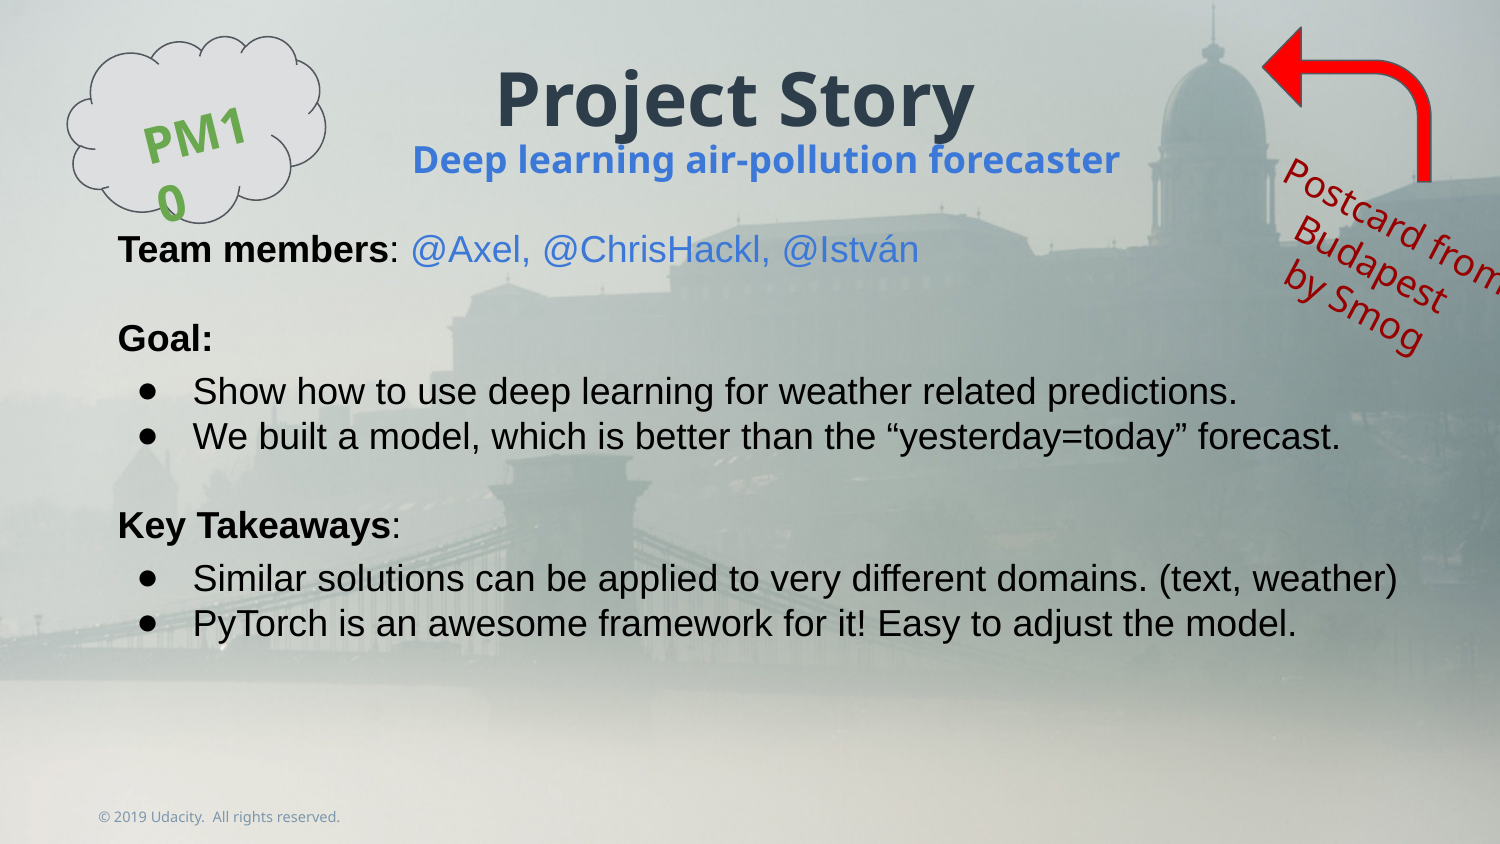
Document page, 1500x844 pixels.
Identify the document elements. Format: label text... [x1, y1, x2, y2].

text_box PM10 [117, 72, 275, 184]
text_box Project Story [230, 36, 263, 46]
text_box © 2019 Udacity. All rights reserved. [83, 792, 484, 837]
text_box Postcard from Budapest by Smog [1210, 126, 1500, 410]
text_box Project Story [102, 36, 220, 63]
text_box [1411, 72, 1431, 106]
text_box [1368, 74, 1417, 121]
text_box [1262, 27, 1431, 182]
text_box Deep learning air-pollution forecaster Team members: @Axel, @ChrisHackl, @István Goal: Show how to use deep learning for weather related predictions. We built a model, which is better than the “yesterday=today” forecast. Key Takeaways: Similar solutions can be applied to very different domains. (text, weather) PyTorch is an awesome framework for it! Easy to adjust the model. [102, 121, 1431, 782]
text_box Project Story [272, 36, 1368, 121]
picture [0, 0, 1500, 844]
text_box [67, 36, 326, 224]
